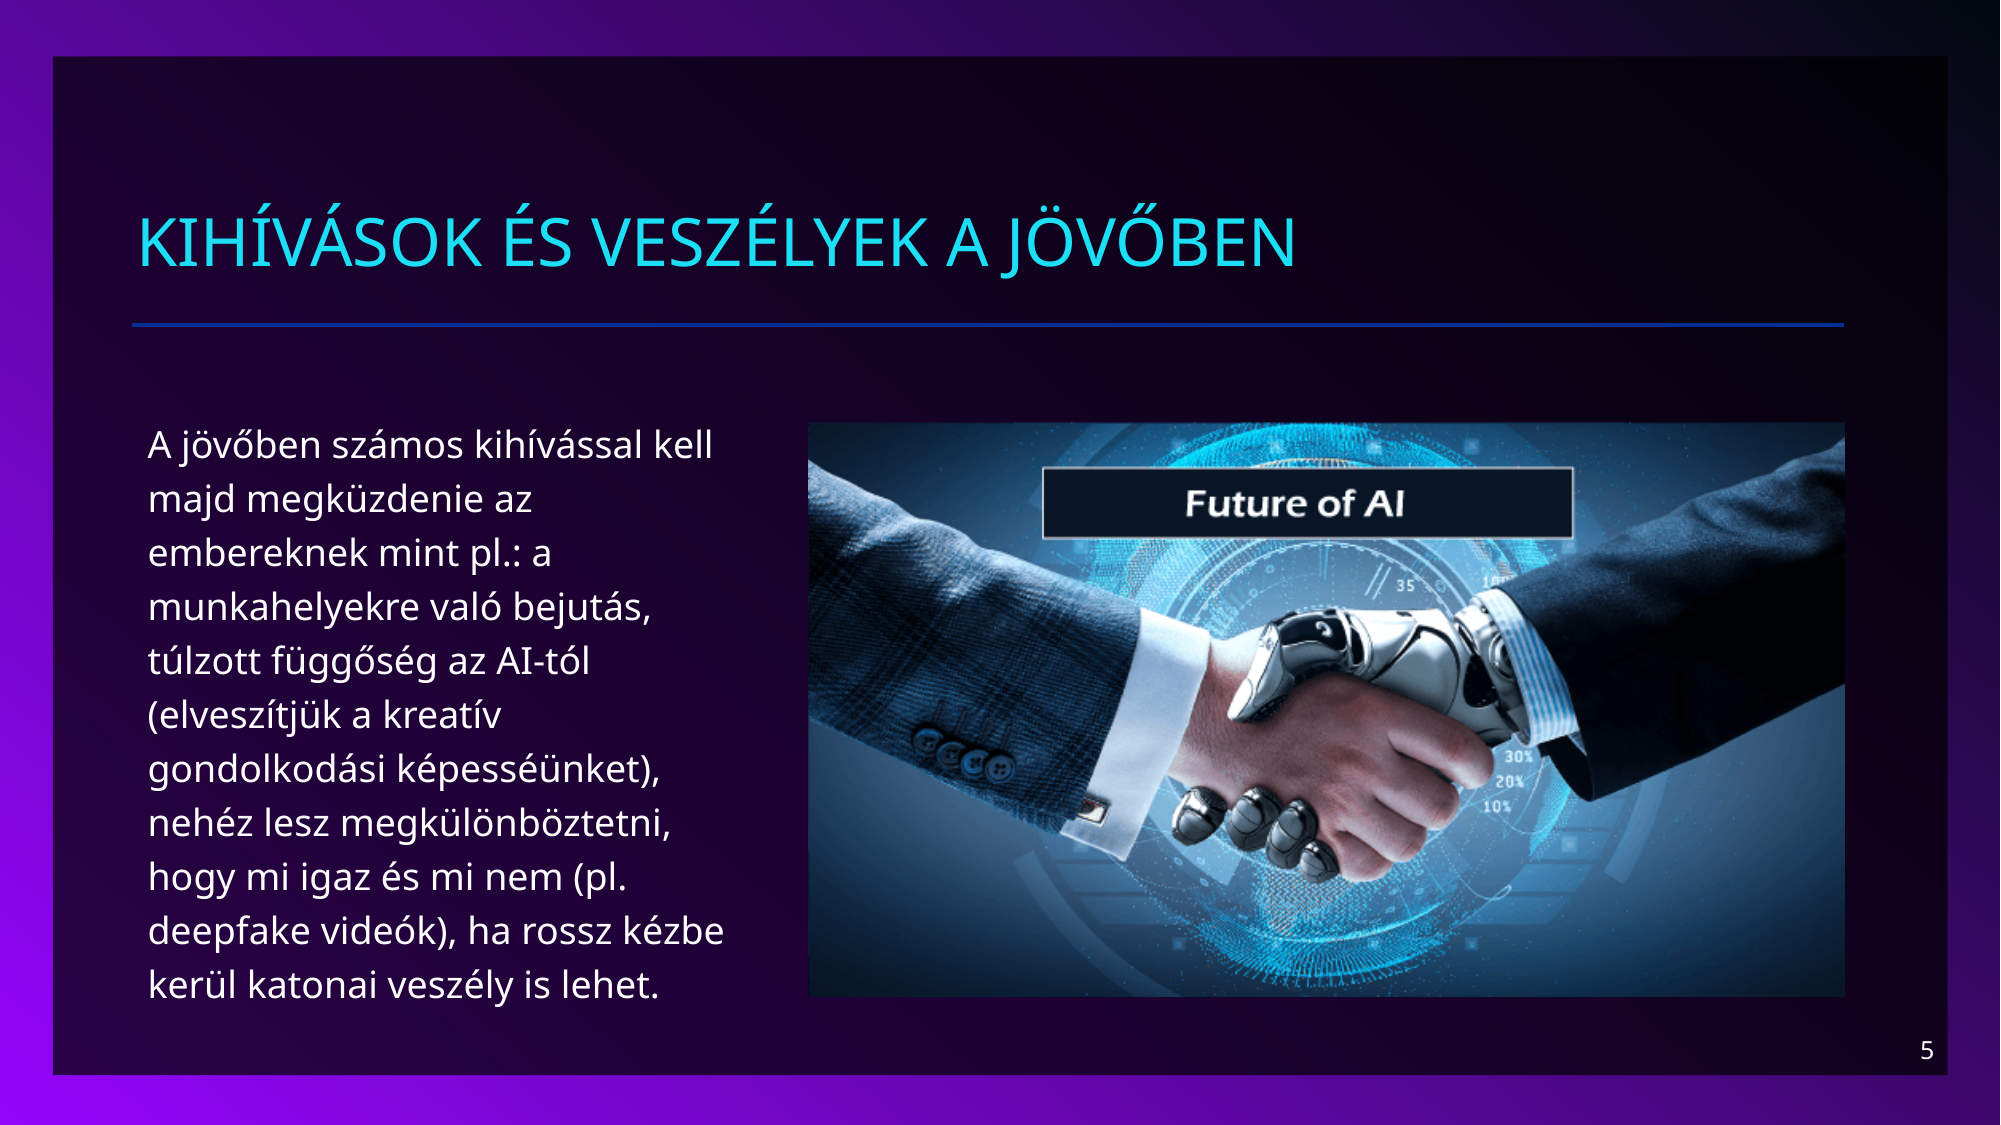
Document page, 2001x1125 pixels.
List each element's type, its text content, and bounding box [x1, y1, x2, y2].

title Kihívások és veszélyek a jövőben [121, 70, 1845, 289]
list A jövőben számos kihívással kell majd megküzdenie az embereknek mint pl.: a munkahelyekre való bejutás, túlzott függőség az AI-tól (elveszítjük a kreatív gondolkodási képesséünket), nehéz lesz megkülönböztetni, hogy mi igaz és mi nem (pl. deepfake videók), ha rossz kézbe kerül katonai veszély is lehet. [132, 404, 752, 1016]
slide_number 5 [1499, 1021, 1950, 1082]
picture [1323, 447, 1331, 454]
picture [1163, 457, 1171, 464]
picture [808, 422, 1845, 997]
picture [1188, 445, 1195, 452]
